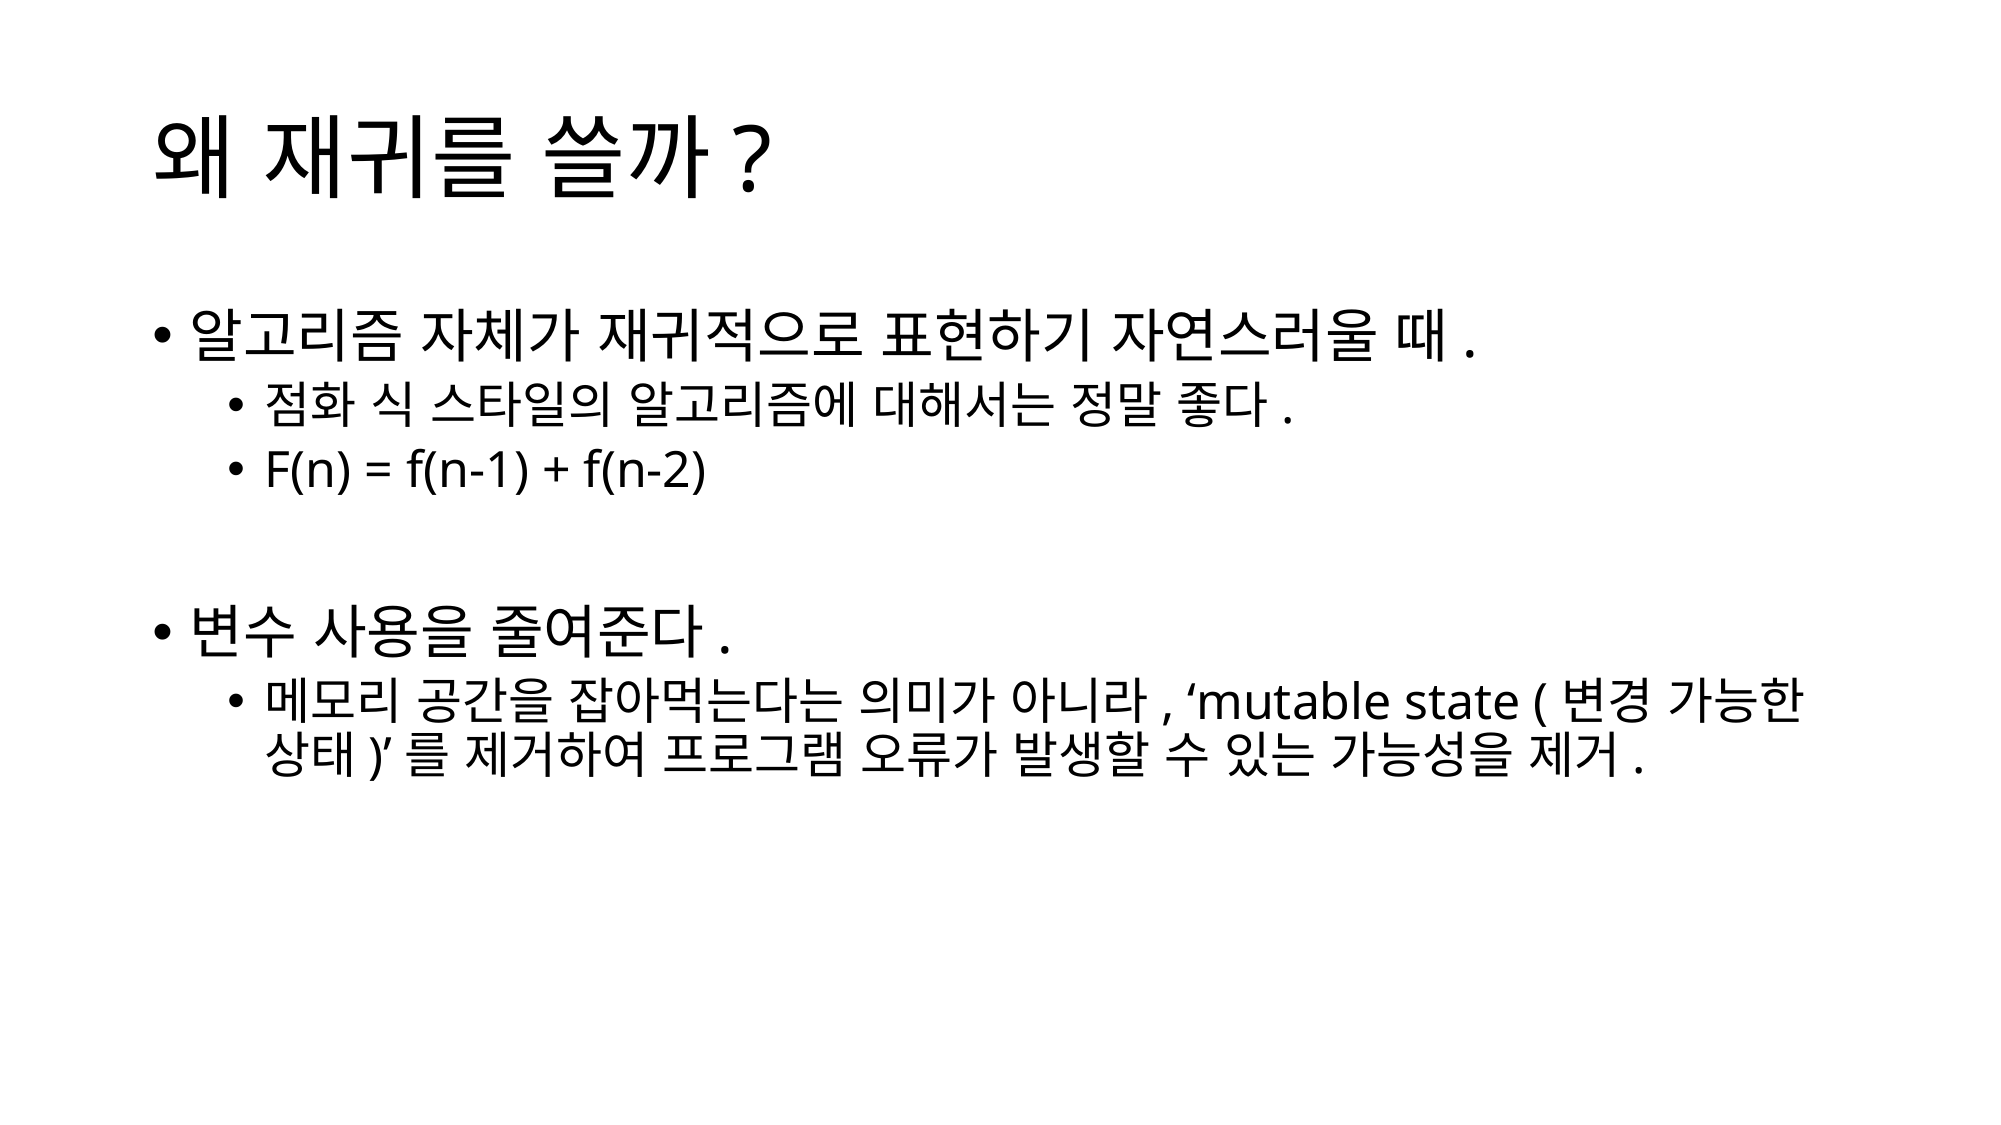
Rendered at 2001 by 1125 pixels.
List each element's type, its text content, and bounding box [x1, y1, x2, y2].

list 알고리즘 자체가 재귀적으로 표현하기 자연스러울 때. 점화 식 스타일의 알고리즘에 대해서는 정말 좋다. F(n) = f(n-1) + f(n-2) 변수 사용을 줄여준다. 메모리 공간을 잡아먹는다는 의미가 아니라, ‘mutable state (변경 가능한 상태)’를 제거하여 프로그램 오류가 발생할 수 있는 가능성을 제거. [137, 299, 1863, 1014]
title 왜 재귀를 쓸까? [137, 53, 1863, 271]
